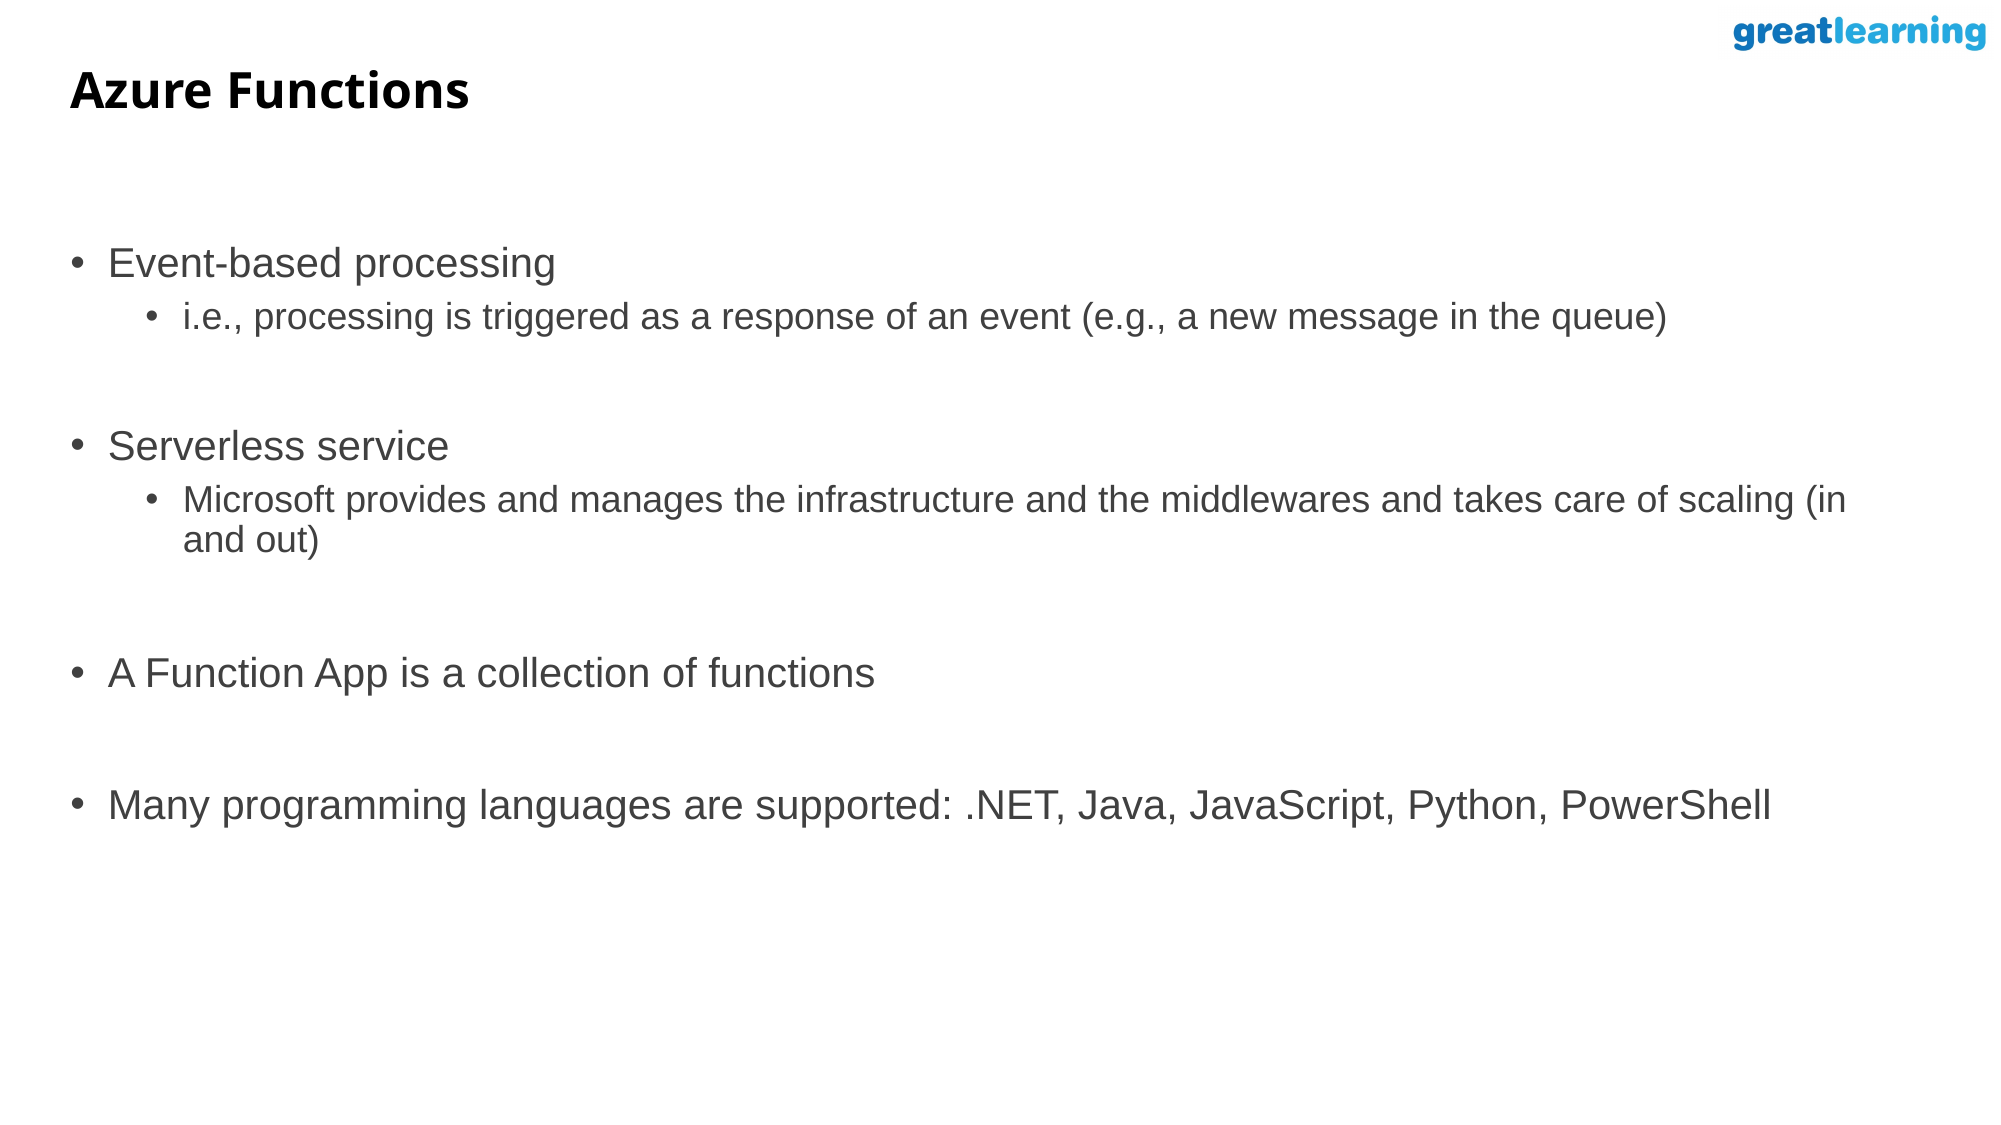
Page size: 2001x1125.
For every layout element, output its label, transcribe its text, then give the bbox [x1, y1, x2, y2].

picture [1718, 5, 1994, 60]
title Azure Functions [55, 42, 1944, 143]
list Event-based processing i.e., processing is triggered as a response of an event (e.g., a new message in the queue) Serverless service Microsoft provides and manages the infrastructure and the middlewares and takes care of scaling (in and out) A Function App is a collection of functions Many programming languages are supported: .NET, Java, JavaScript, Python, PowerShell [55, 234, 1922, 1038]
